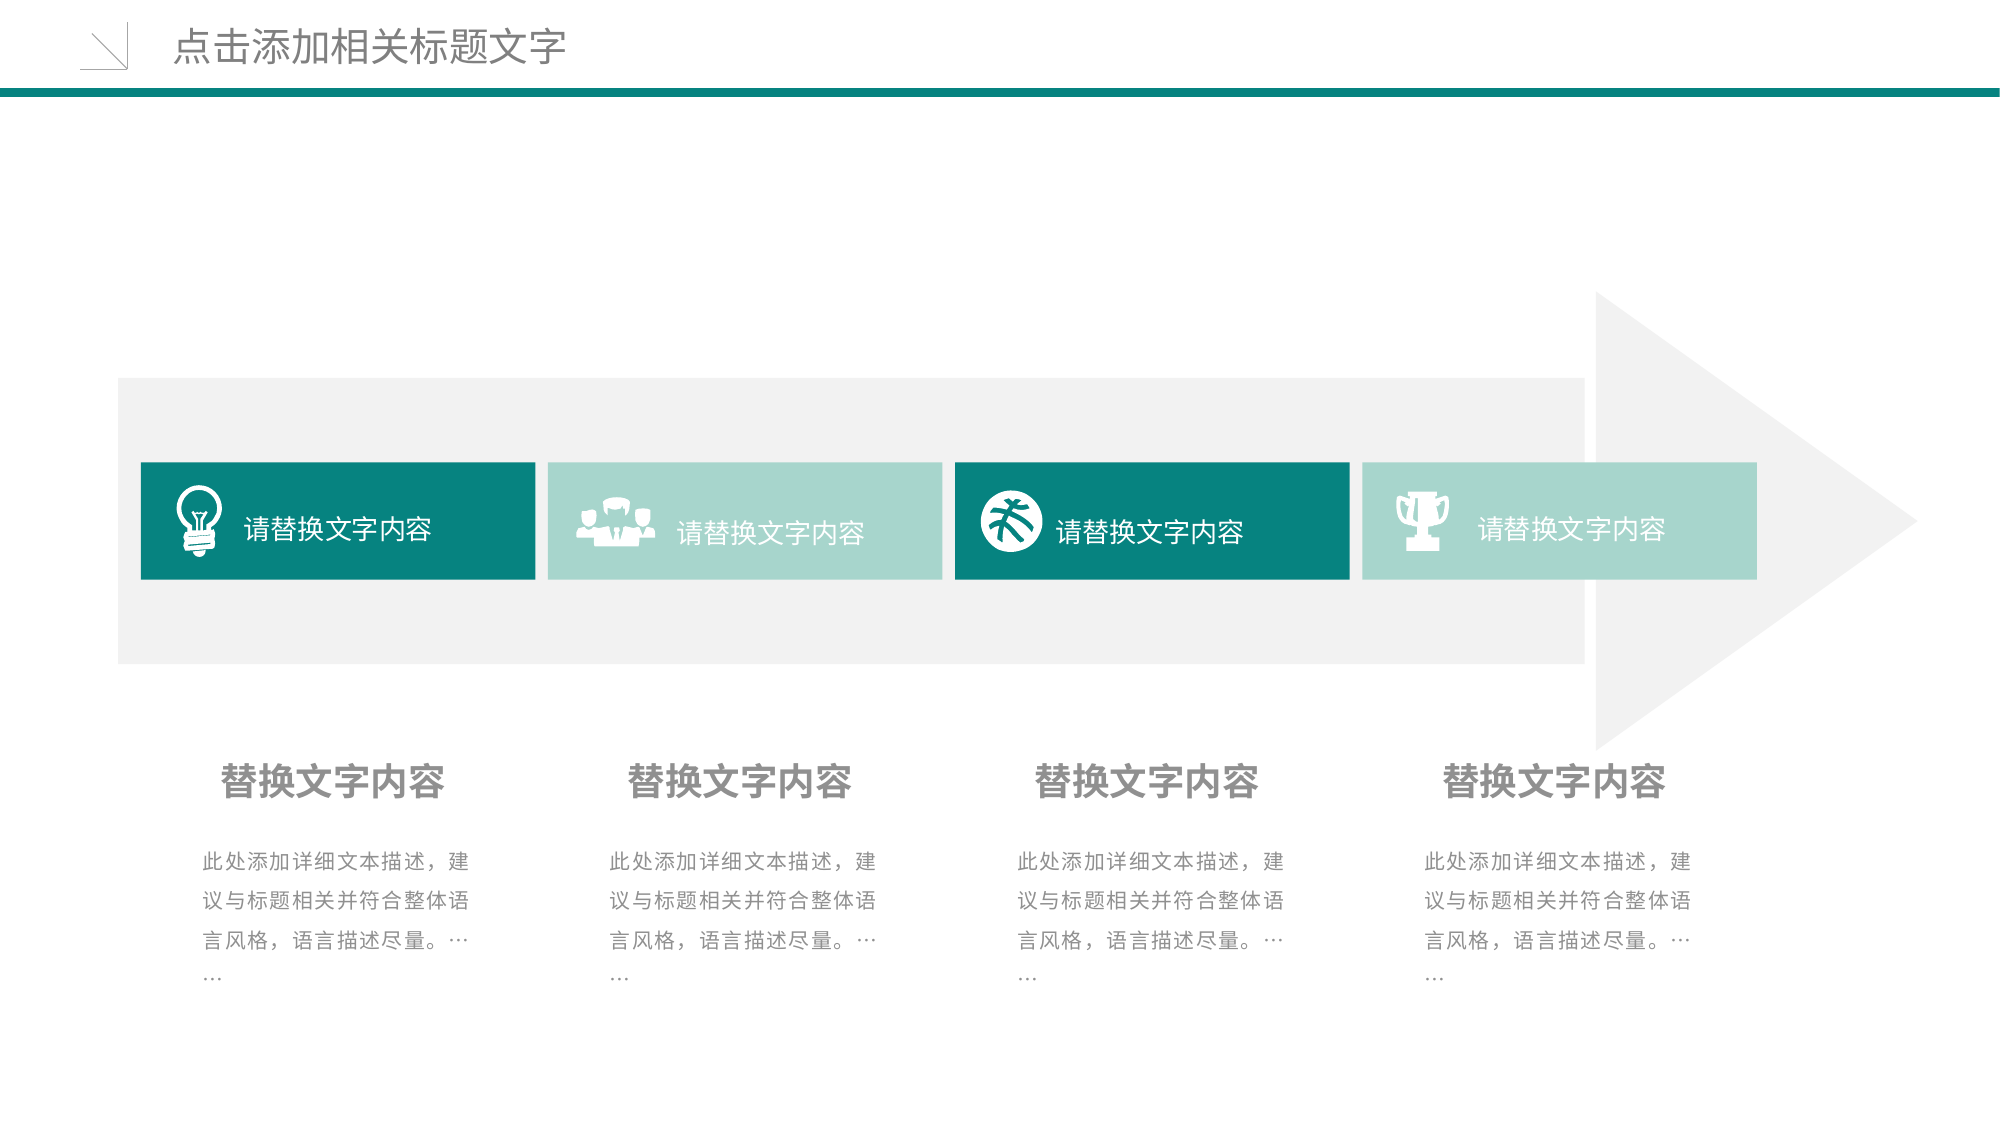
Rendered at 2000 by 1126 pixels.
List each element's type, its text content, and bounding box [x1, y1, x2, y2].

text_box 此处添加详细文本描述，建议与标题相关并符合整体语言风格，语言描述尽量。…… [1409, 826, 1706, 999]
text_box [955, 462, 1350, 580]
text_box 点击添加相关标题文字 [157, 12, 617, 79]
text_box 此处添加详细文本描述，建议与标题相关并符合整体语言风格，语言描述尽量。…… [188, 826, 484, 999]
text_box [117, 377, 1586, 665]
text_box 替换文字内容 [206, 742, 460, 811]
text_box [547, 462, 943, 580]
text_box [1362, 462, 1757, 580]
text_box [140, 462, 536, 580]
text_box 替换文字内容 [613, 742, 868, 811]
text_box 替换文字内容 [1427, 742, 1682, 811]
text_box 此处添加详细文本描述，建议与标题相关并符合整体语言风格，语言描述尽量。…… [1002, 826, 1299, 999]
text_box 替换文字内容 [1020, 742, 1275, 811]
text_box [79, 21, 128, 70]
text_box [1594, 289, 1920, 742]
text_box 此处添加详细文本描述，建议与标题相关并符合整体语言风格，语言描述尽量。…… [595, 826, 891, 999]
